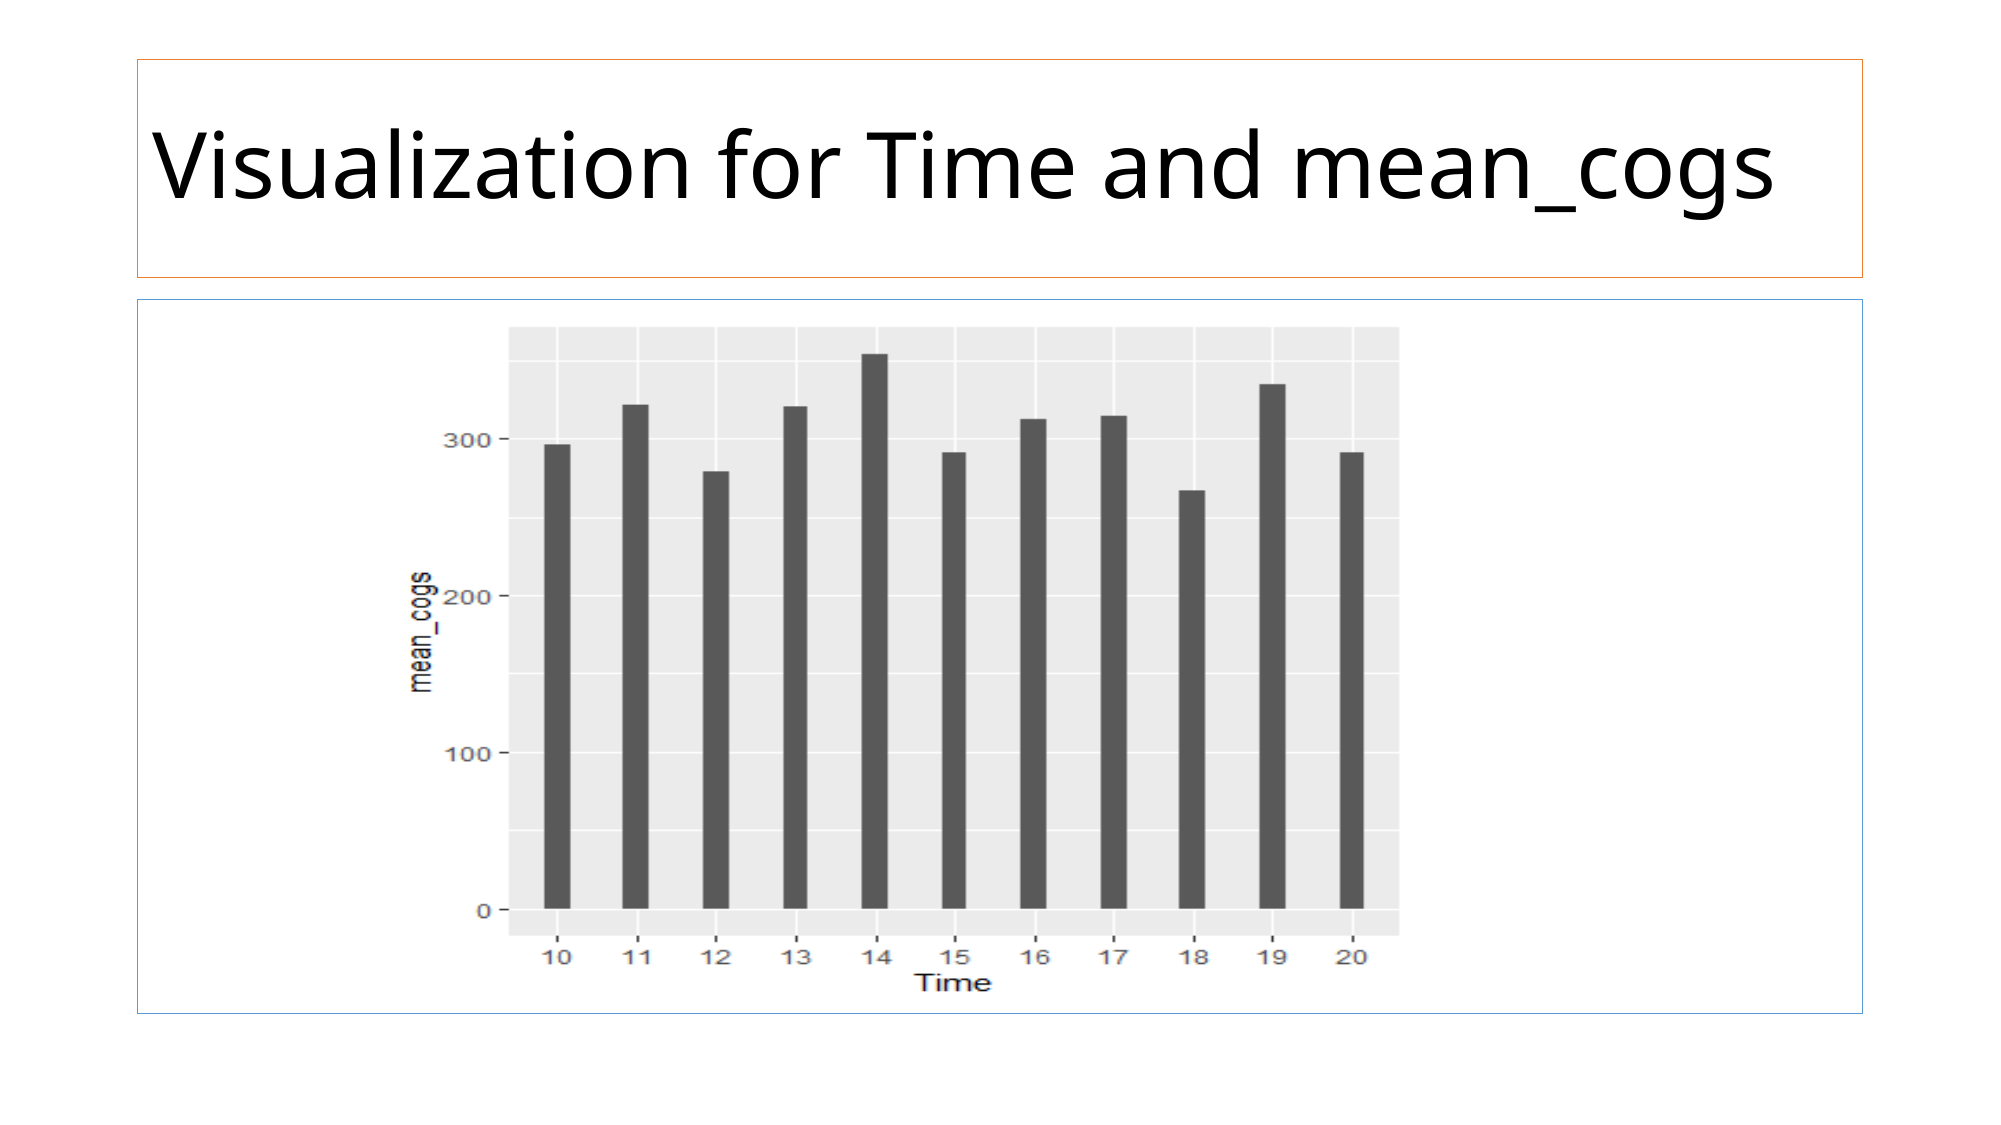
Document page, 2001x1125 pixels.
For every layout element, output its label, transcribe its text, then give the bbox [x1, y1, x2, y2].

picture [384, 321, 1408, 1001]
list [137, 299, 1863, 1014]
title Visualization for Time and mean_cogs [137, 59, 1863, 278]
